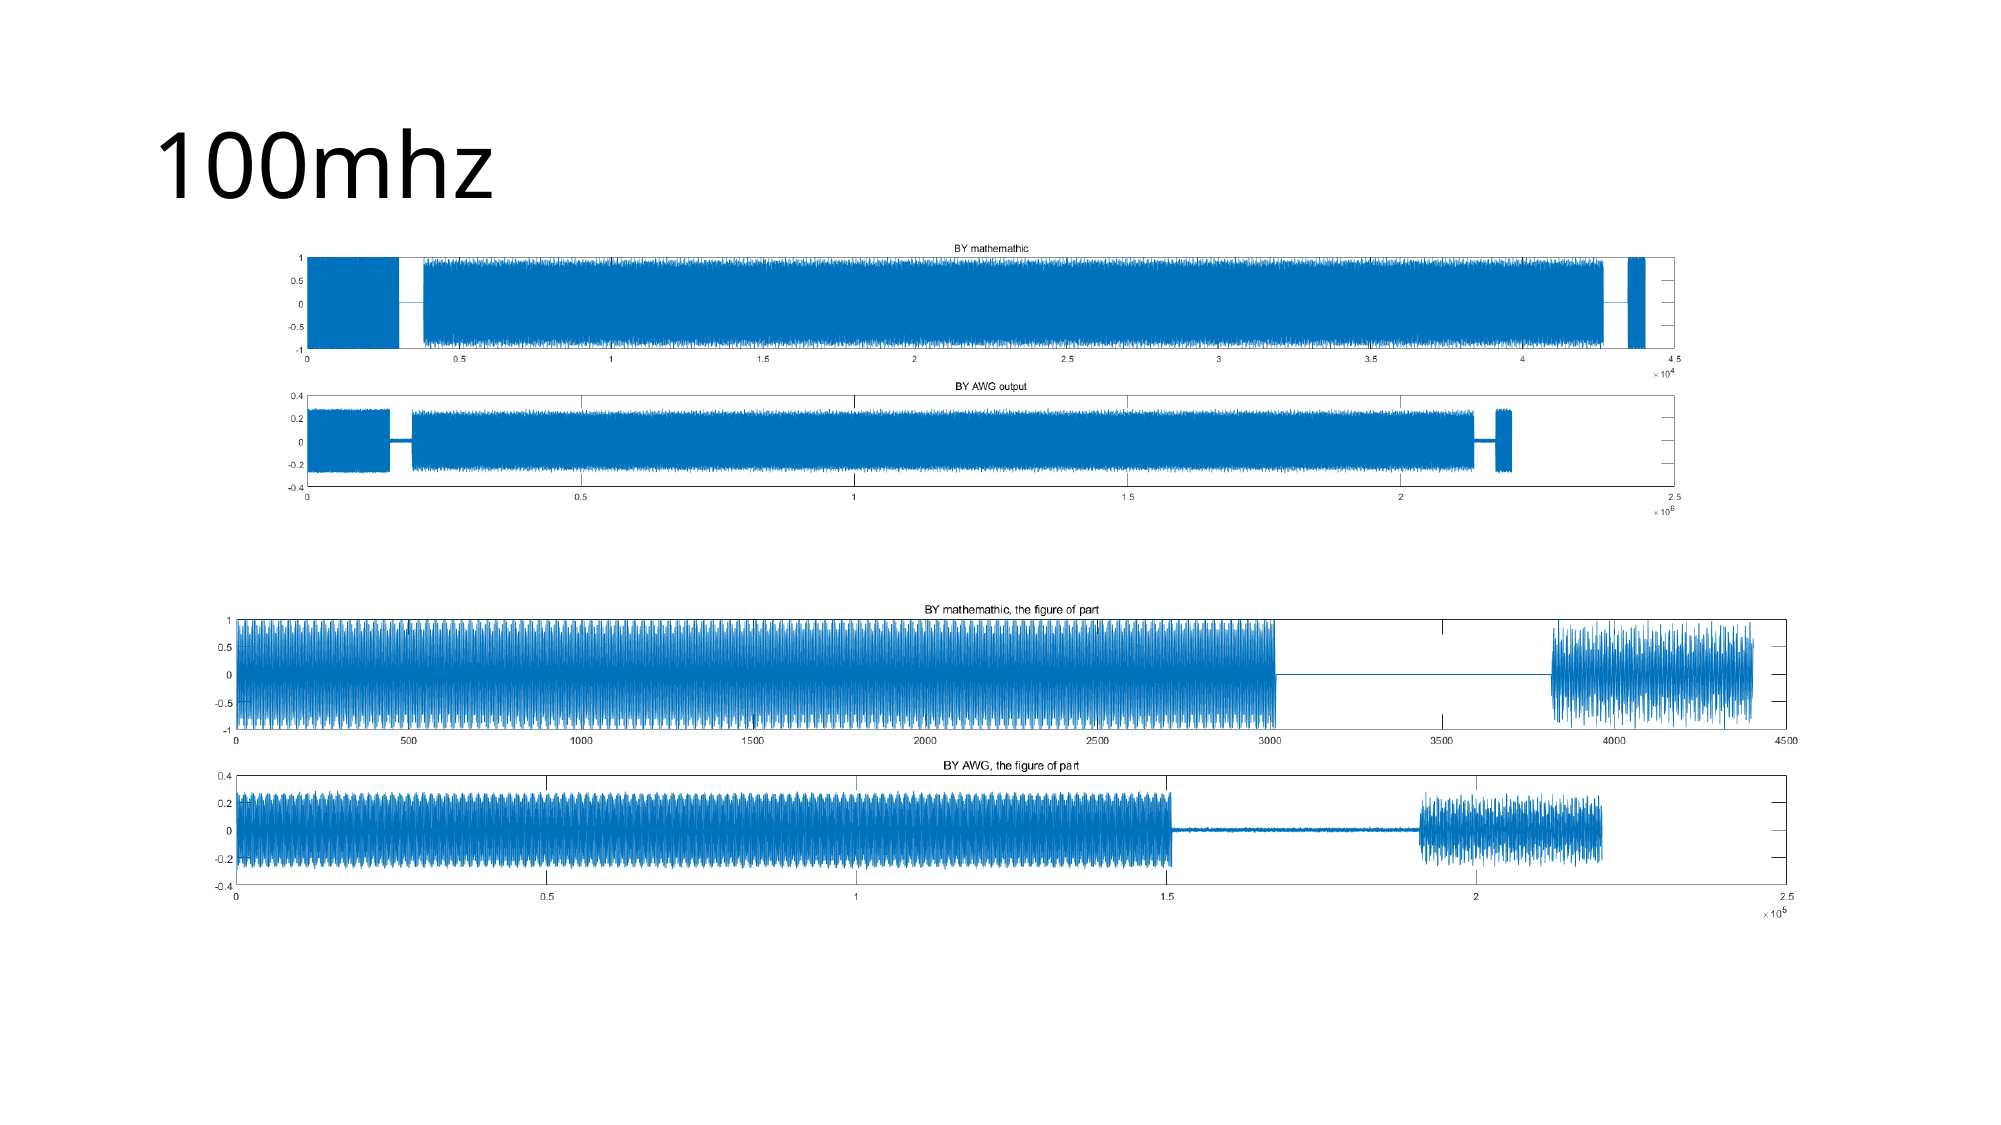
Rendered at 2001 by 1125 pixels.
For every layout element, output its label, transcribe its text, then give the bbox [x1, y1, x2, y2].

title 100mhz [137, 59, 1863, 278]
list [78, 233, 1842, 524]
picture [0, 592, 1977, 922]
